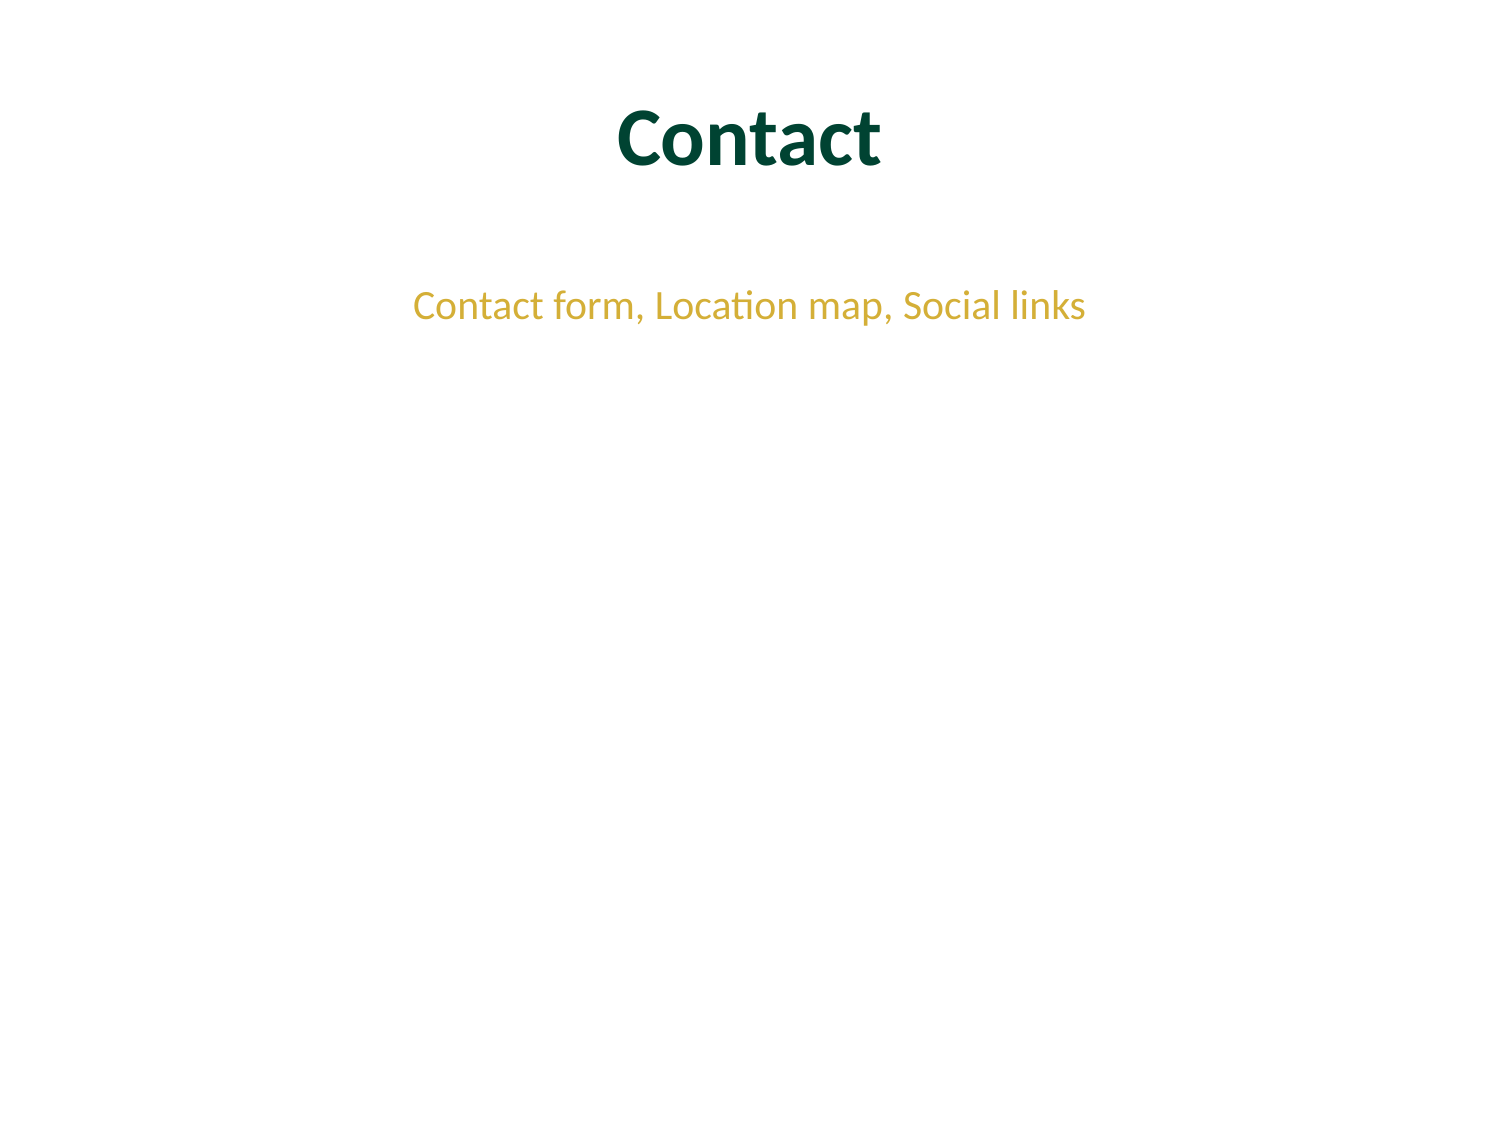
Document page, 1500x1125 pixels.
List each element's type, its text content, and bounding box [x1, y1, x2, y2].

text_box Contact [602, 29, 898, 190]
text_box Contact form, Location map, Social links [398, 224, 1102, 335]
